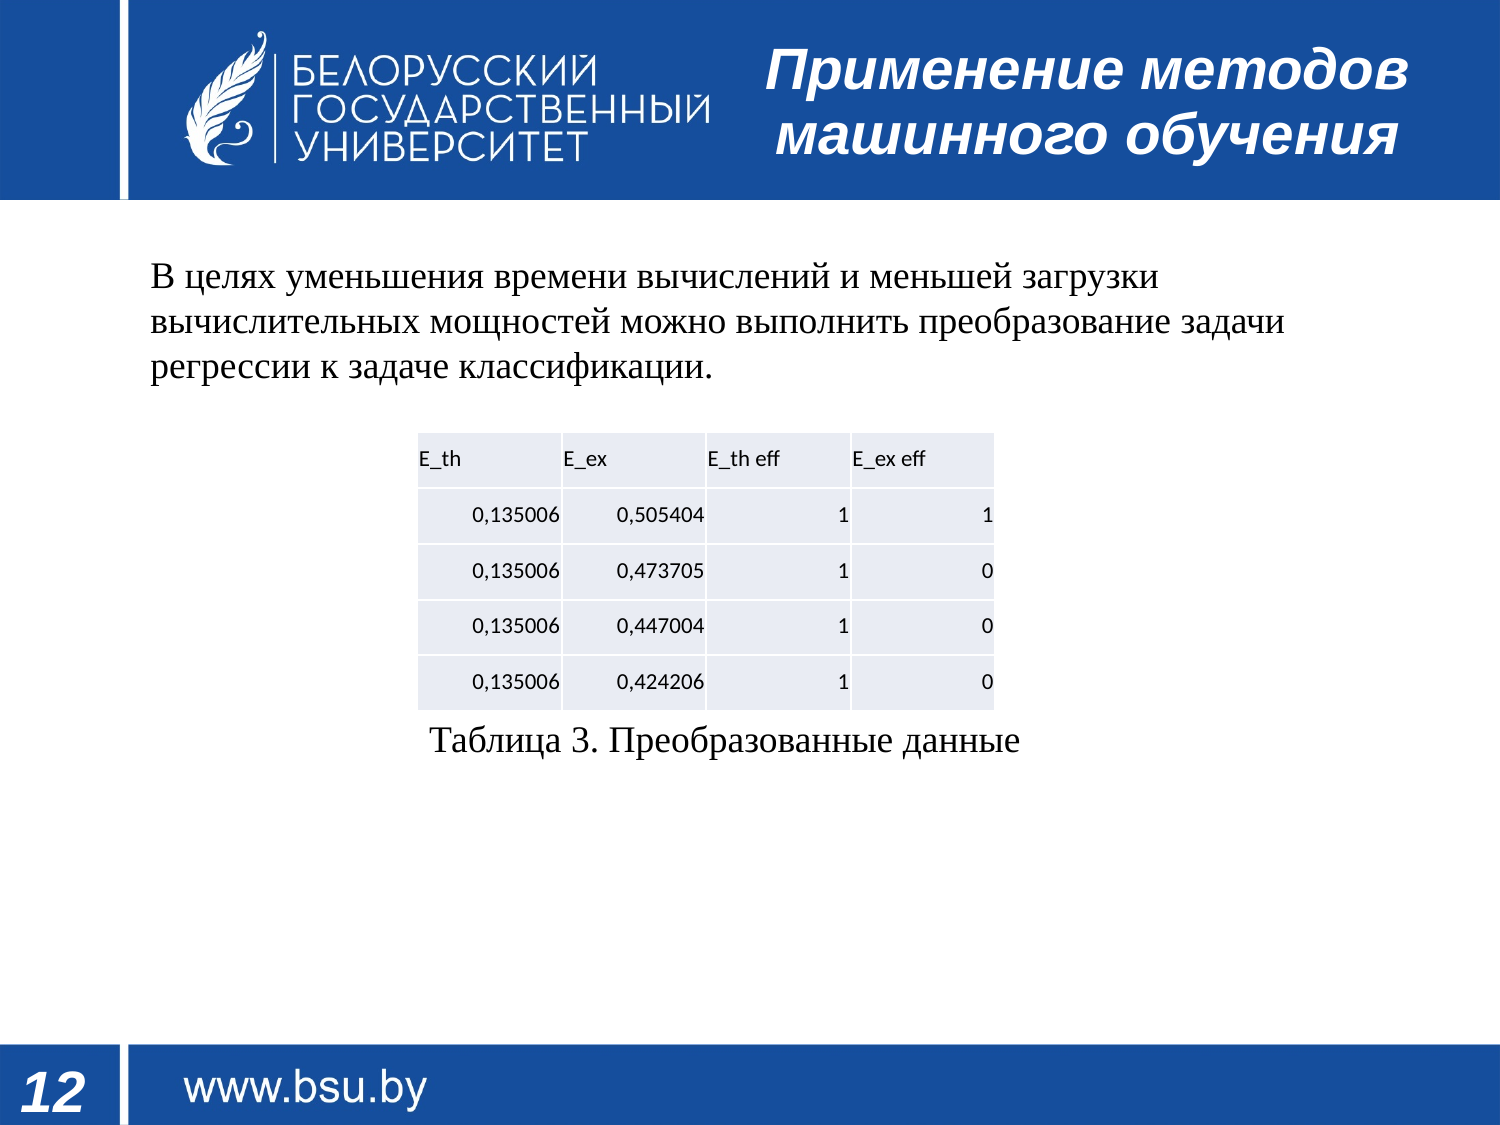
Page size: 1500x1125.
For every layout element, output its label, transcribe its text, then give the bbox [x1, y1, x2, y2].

table_cell 1 [707, 656, 850, 710]
table_cell 0 [852, 656, 994, 710]
table_cell 0,135006 [418, 601, 561, 654]
title Применение методов машинного обучения [726, 23, 1449, 181]
table_cell 1 [707, 545, 850, 599]
text_box 12 [0, 1011, 415, 1125]
table_cell 0,447004 [563, 601, 705, 654]
picture [0, 0, 1500, 200]
picture [415, 1044, 1500, 1125]
table_cell 0,135006 [418, 489, 561, 543]
table_cell 1 [707, 489, 850, 543]
table_cell 1 [707, 601, 850, 654]
table_header E_ex eff [852, 433, 994, 487]
table_cell 0,135006 [418, 656, 561, 710]
table_header E_th eff [707, 433, 850, 487]
table_cell 0,135006 [418, 545, 561, 599]
table_cell 0,473705 [563, 545, 705, 599]
table_cell 0,424206 [563, 656, 705, 710]
text_box В целях уменьшения времени вычислений и меньшей загрузки вычислительных мощностей можно выполнить преобразование задачи регрессии к задаче классификации. [135, 243, 1435, 394]
text_box Таблица 3. Преобразованные данные [414, 692, 1500, 783]
table_header E_th [418, 433, 561, 487]
table_cell 1 [852, 489, 994, 543]
table_cell 0 [852, 545, 994, 599]
table_header E_ex [563, 433, 705, 487]
table_cell 0,505404 [563, 489, 705, 543]
table_cell 0 [852, 601, 994, 654]
